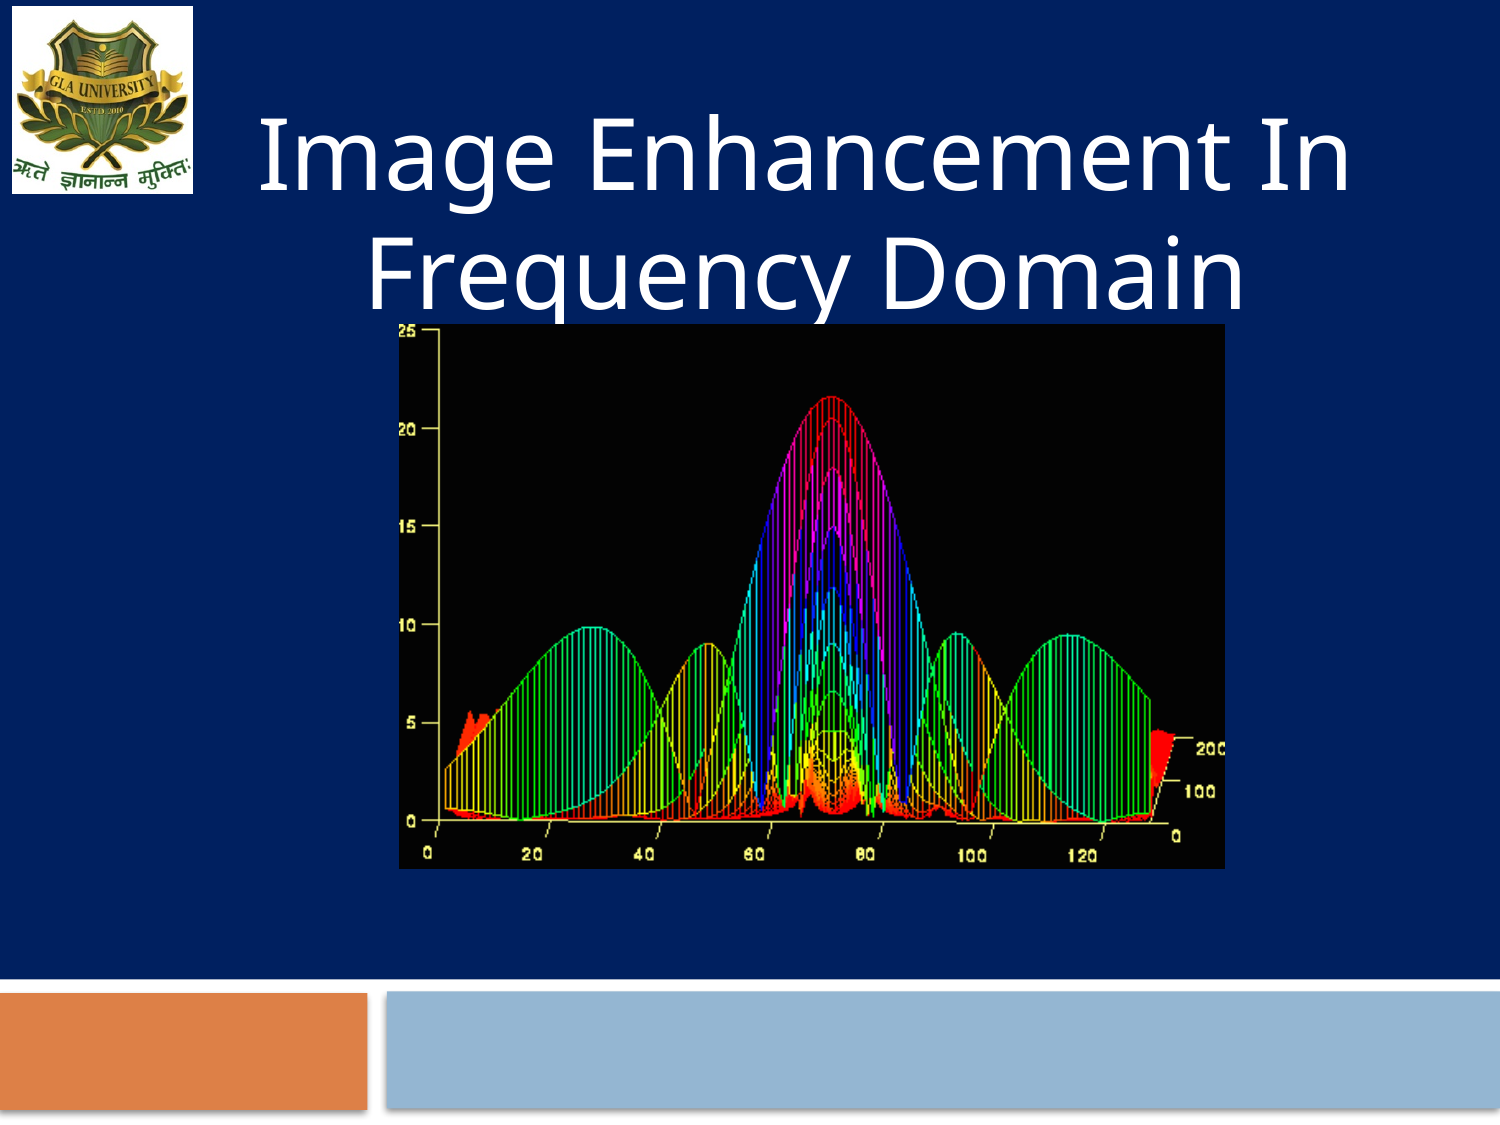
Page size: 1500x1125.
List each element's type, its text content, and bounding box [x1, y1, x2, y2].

title Image Enhancement In Frequency Domain [112, 50, 1500, 338]
picture [12, 5, 193, 194]
picture [399, 324, 1226, 870]
